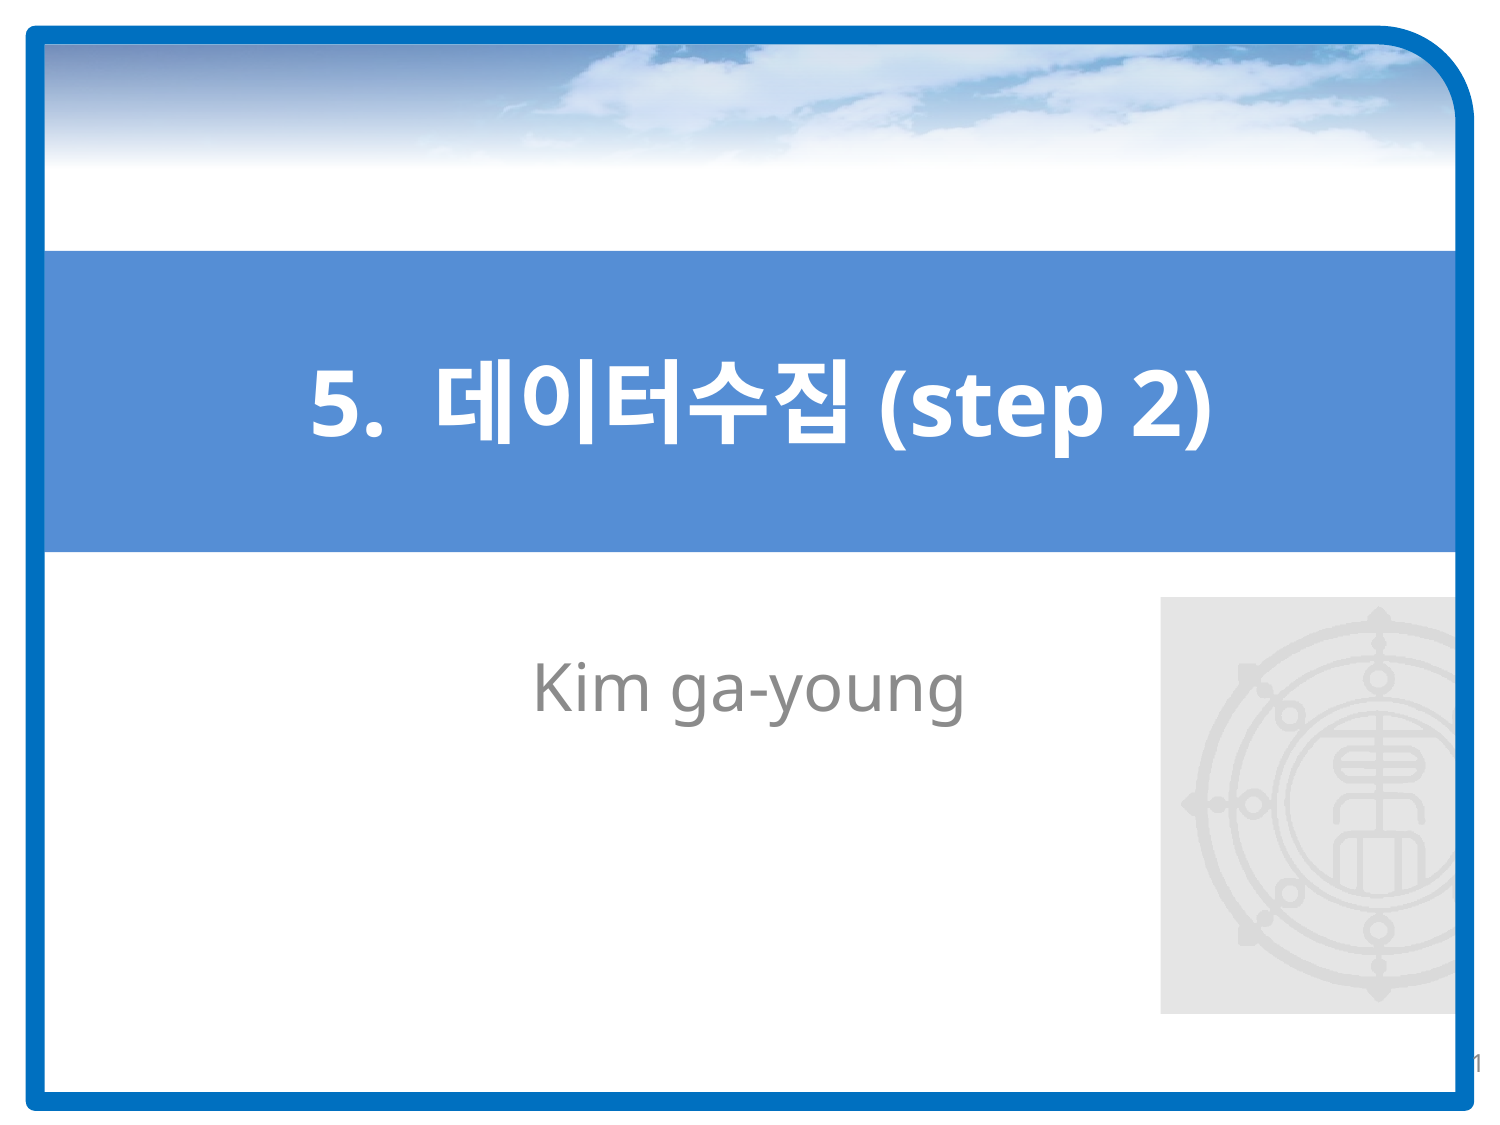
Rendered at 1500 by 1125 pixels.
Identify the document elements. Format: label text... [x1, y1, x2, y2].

title 5. 데이터수집(step 2) [123, 278, 1399, 521]
subtitle Kim ga-young [225, 637, 1275, 835]
slide_number 1 [1357, 1029, 1500, 1100]
